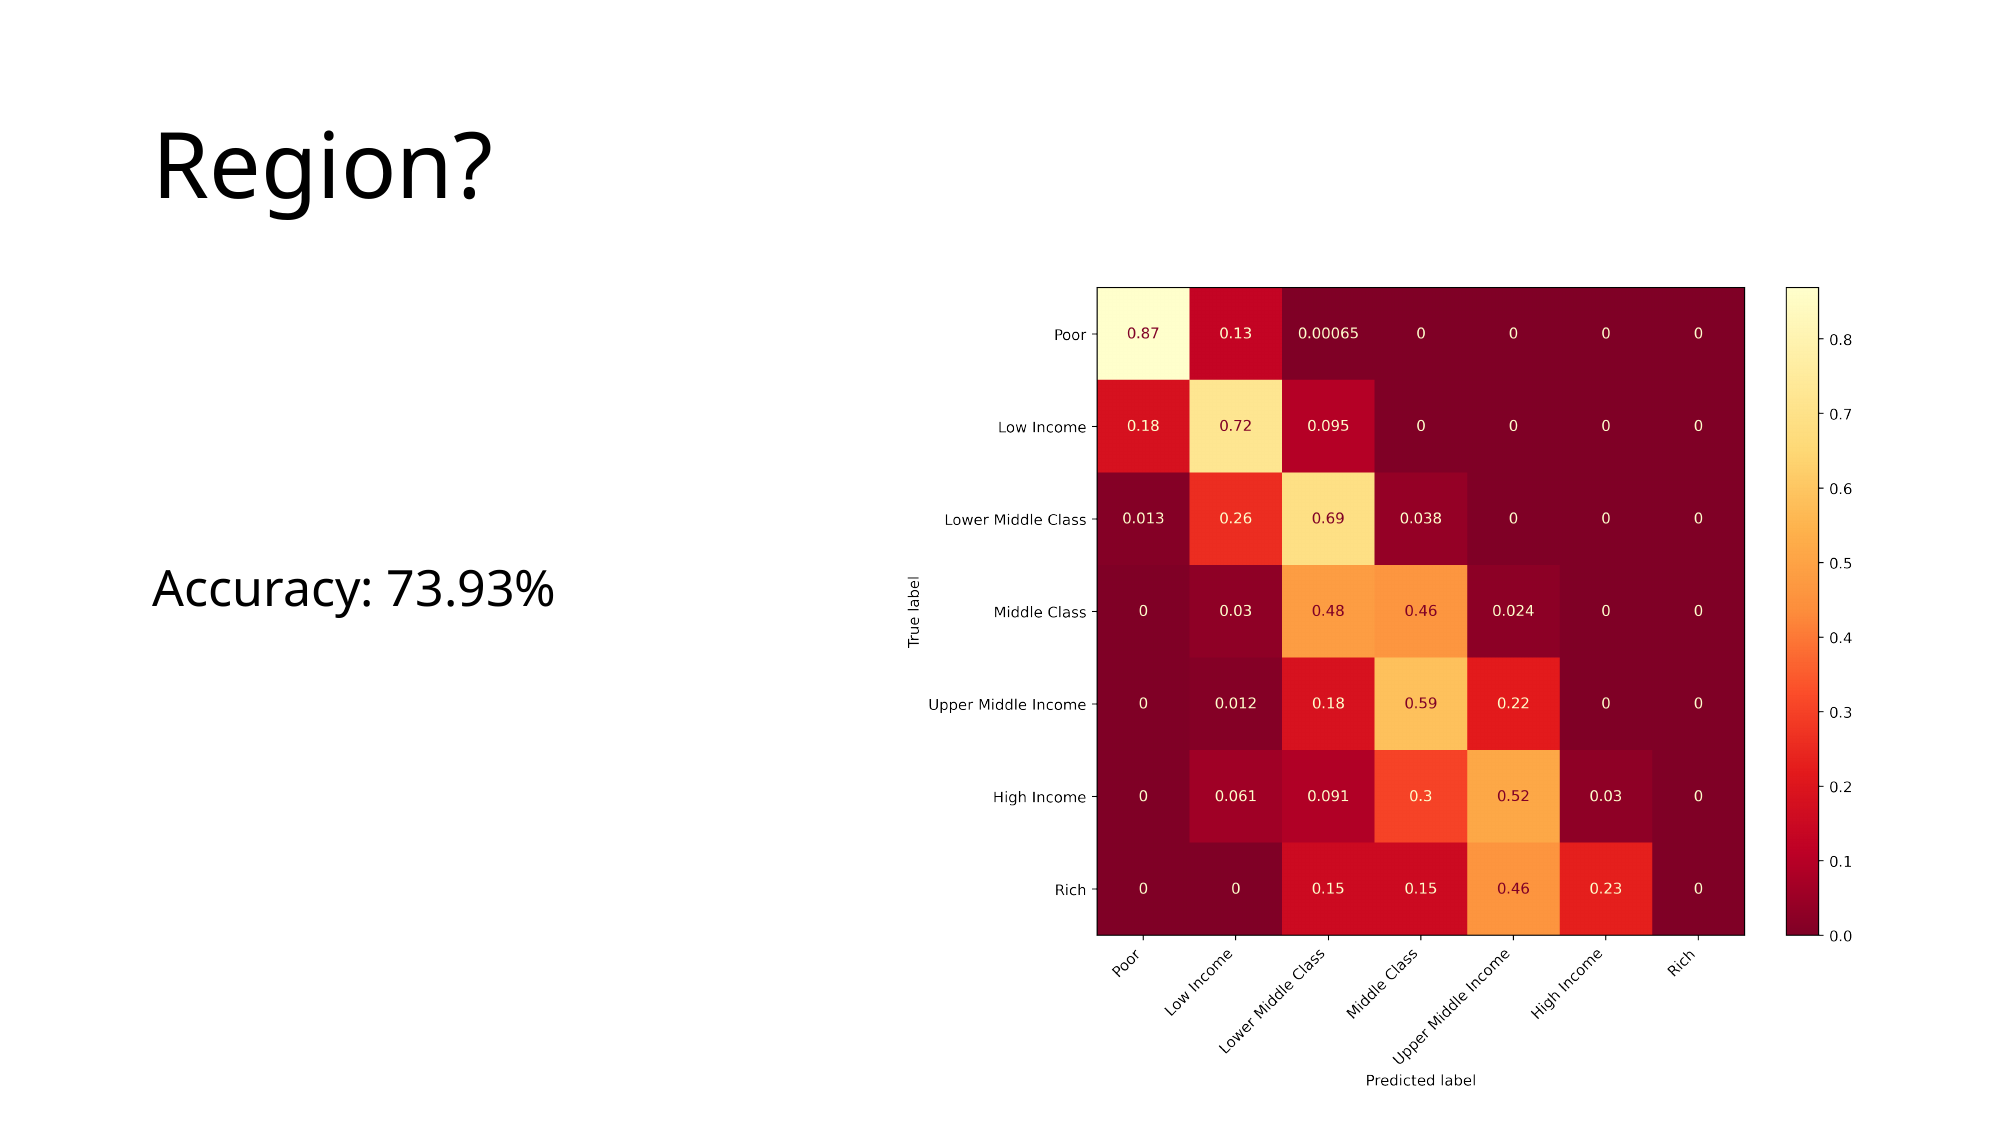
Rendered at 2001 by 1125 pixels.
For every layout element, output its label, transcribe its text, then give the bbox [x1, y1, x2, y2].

title Region? [137, 59, 1863, 278]
picture [896, 276, 1864, 1099]
list Accuracy: 73.93% [137, 555, 857, 682]
